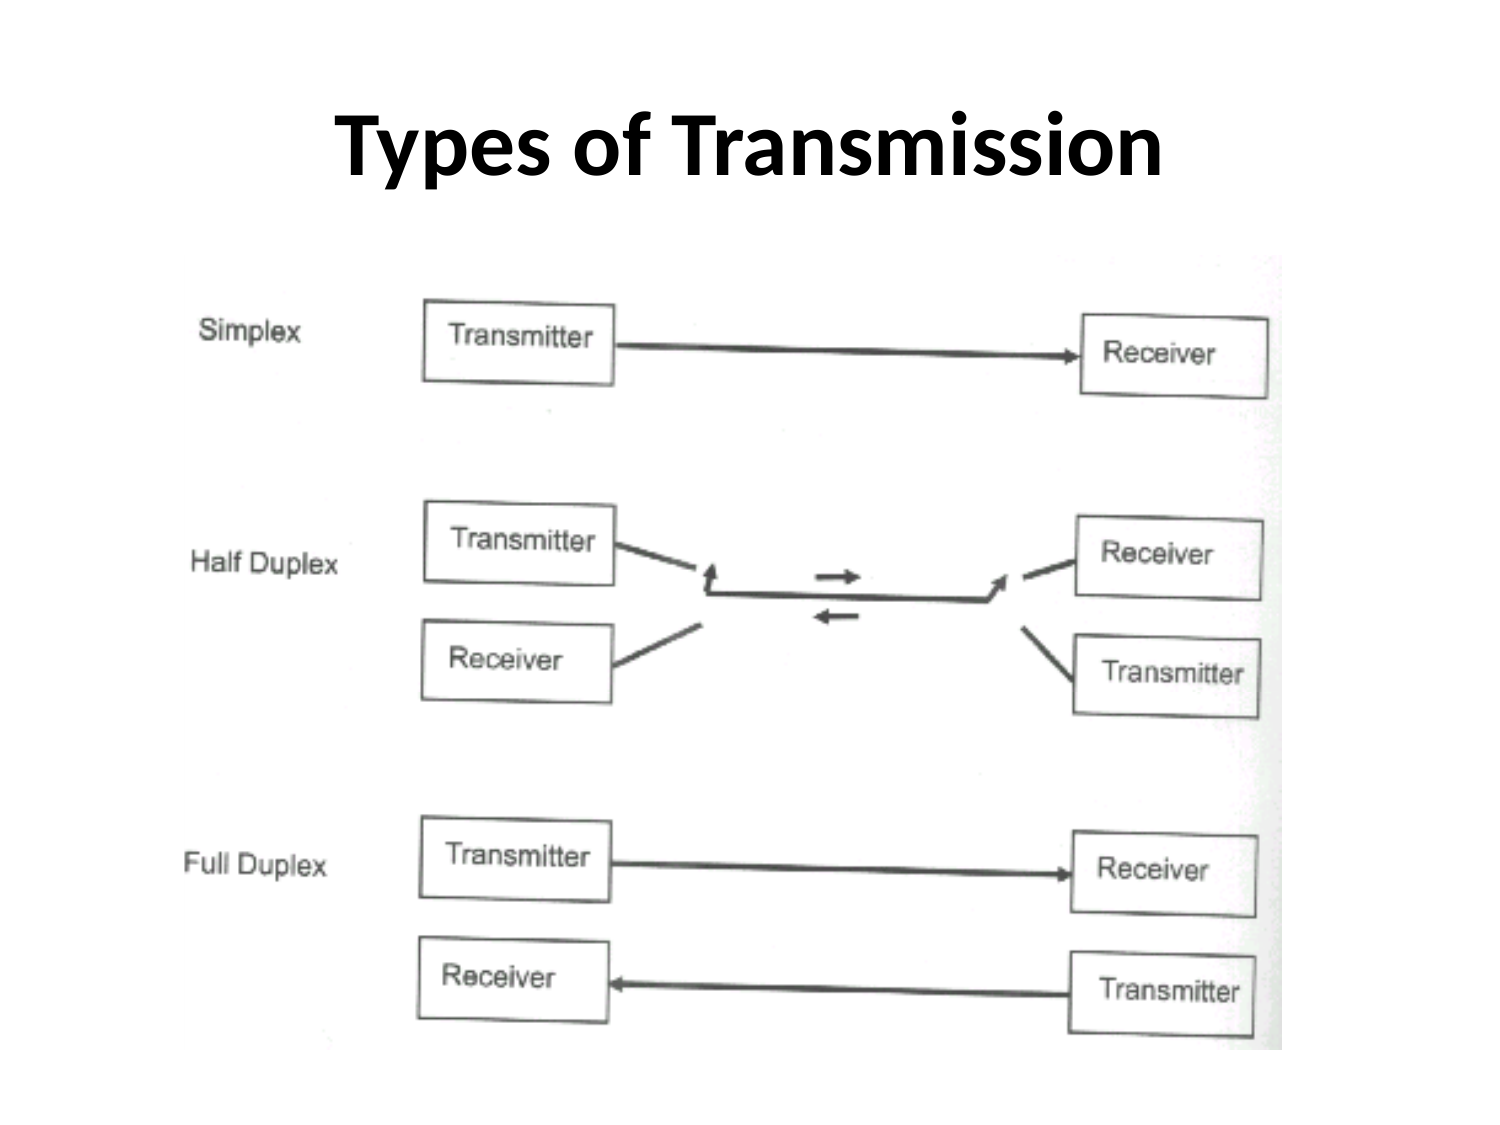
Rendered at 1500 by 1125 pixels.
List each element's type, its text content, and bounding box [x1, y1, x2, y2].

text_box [182, 255, 1282, 1050]
title Types of Transmission [75, 45, 1425, 233]
